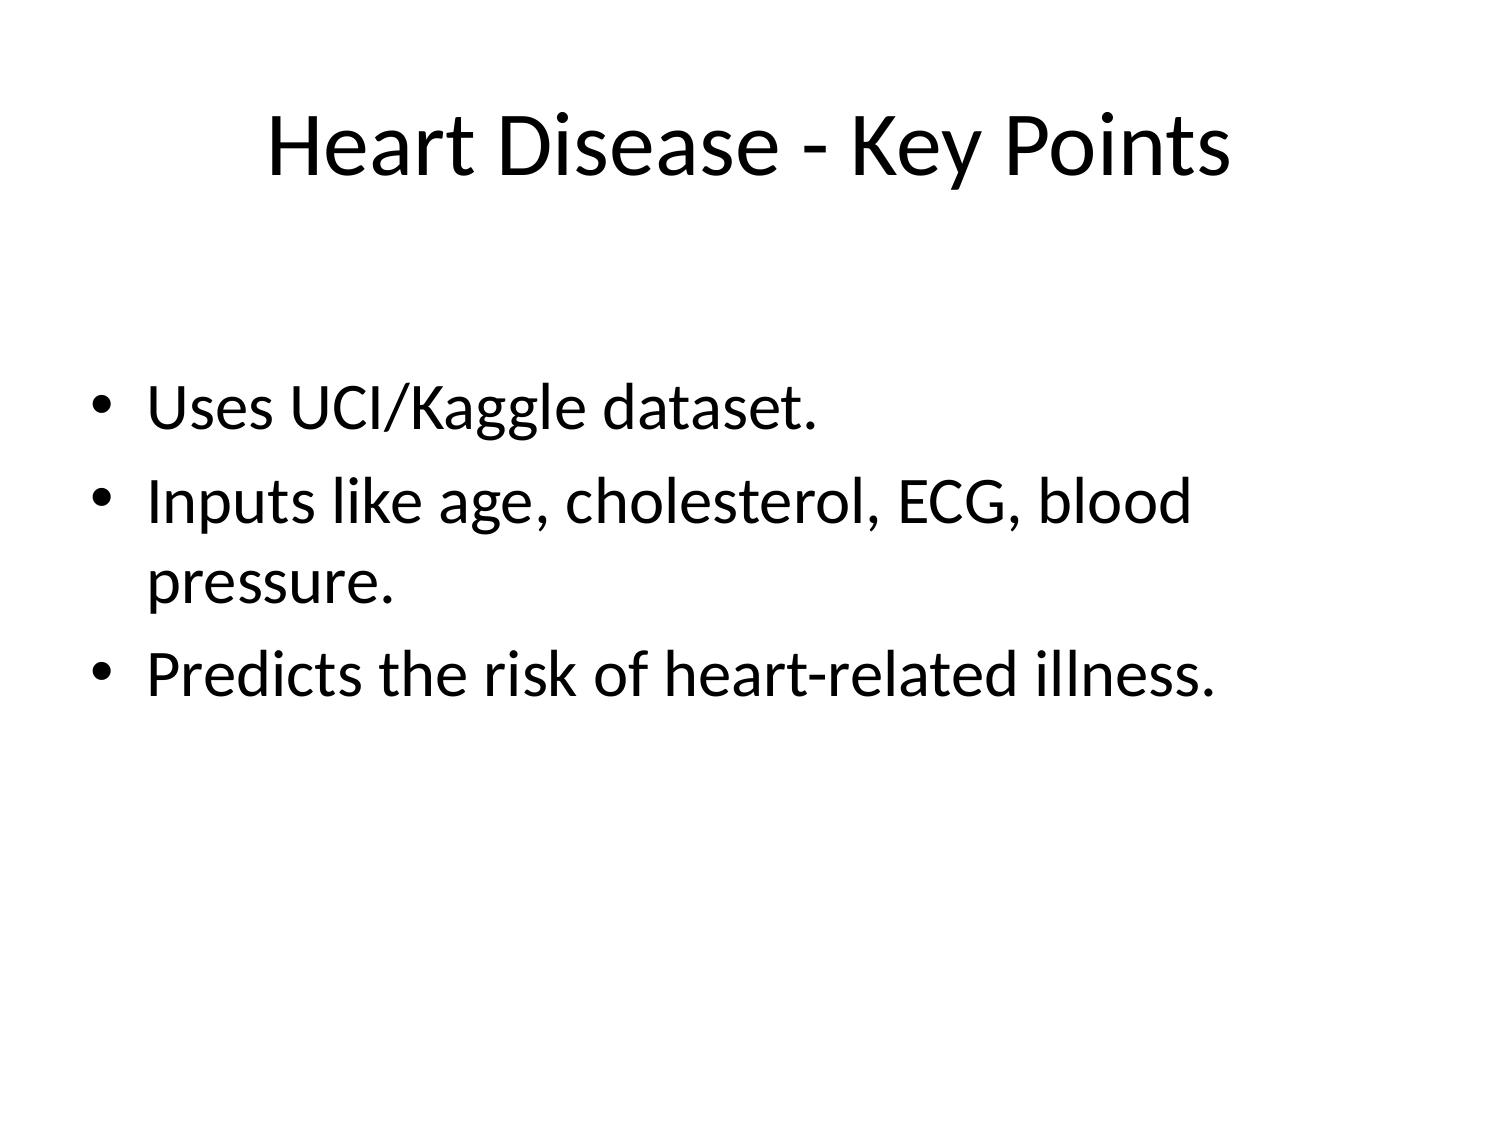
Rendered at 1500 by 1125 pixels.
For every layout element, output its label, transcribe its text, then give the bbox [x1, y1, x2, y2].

list Uses UCI/Kaggle dataset. Inputs like age, cholesterol, ECG, blood pressure. Predicts the risk of heart-related illness. [75, 262, 1425, 1005]
title Heart Disease - Key Points [75, 45, 1425, 233]
